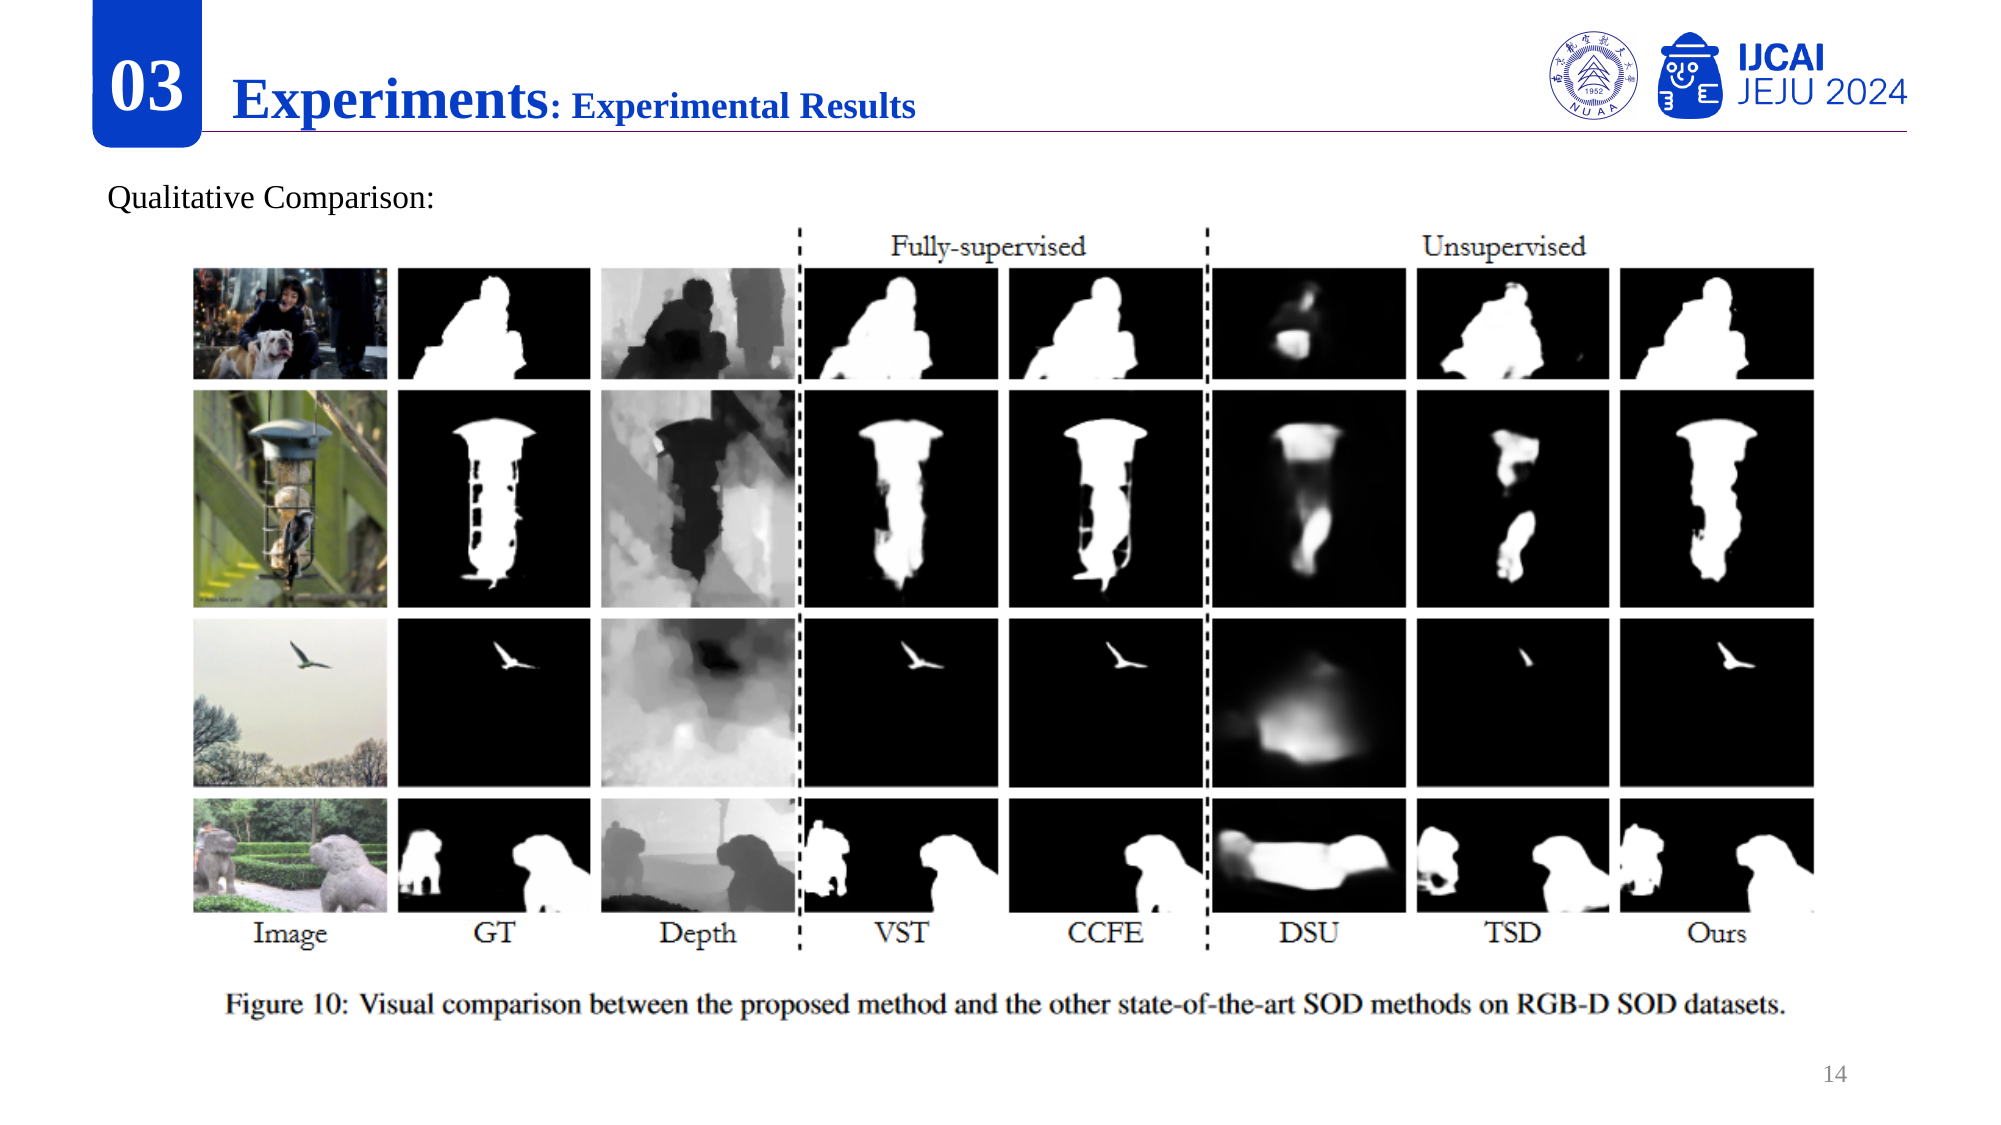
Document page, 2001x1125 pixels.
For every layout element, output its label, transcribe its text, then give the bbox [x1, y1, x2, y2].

picture [1549, 31, 1638, 120]
slide_number 14 [1412, 1042, 1863, 1103]
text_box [92, 0, 202, 148]
picture [1657, 32, 1908, 119]
picture [178, 223, 1822, 1035]
text_box Qualitative Comparison: [92, 147, 1908, 223]
text_box Experiments: Experimental Results [217, 132, 1444, 138]
text_box Experiments: Experimental Results [217, 17, 1444, 131]
